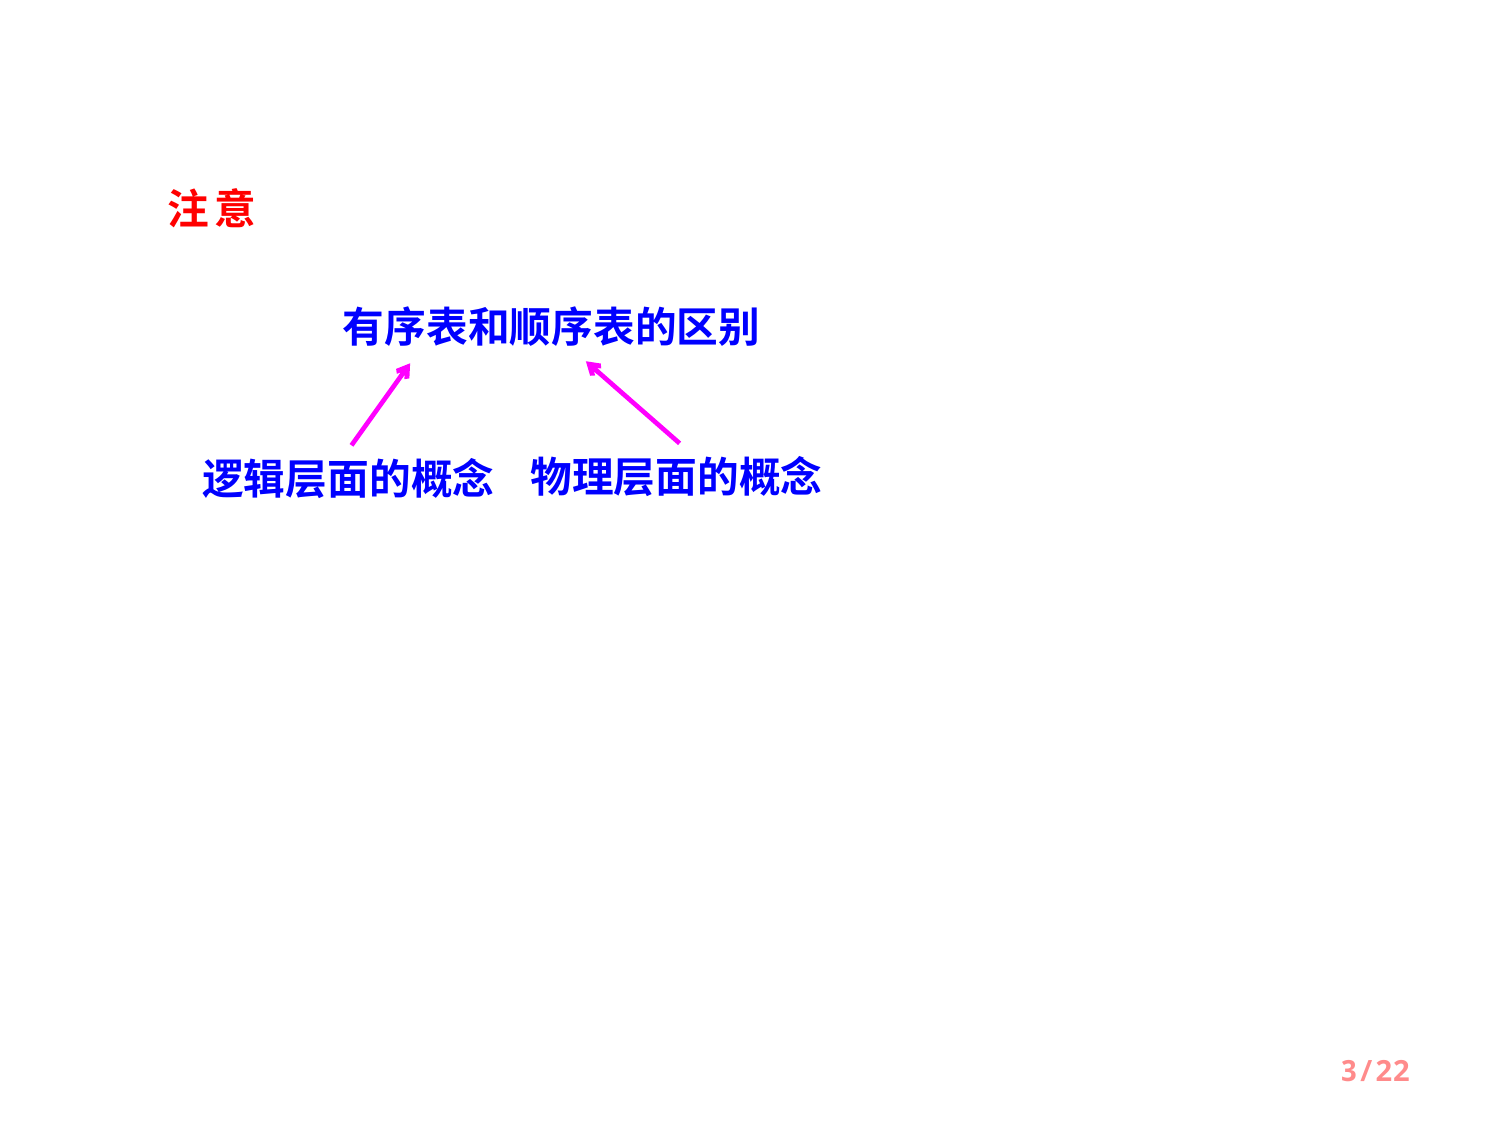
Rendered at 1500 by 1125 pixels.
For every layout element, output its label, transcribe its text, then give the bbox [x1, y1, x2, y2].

text_box 有序表和顺序表的区别 [328, 292, 844, 358]
slide_number 3/22 [1074, 1042, 1425, 1103]
text_box 注意 [152, 175, 352, 241]
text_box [187, 360, 844, 512]
